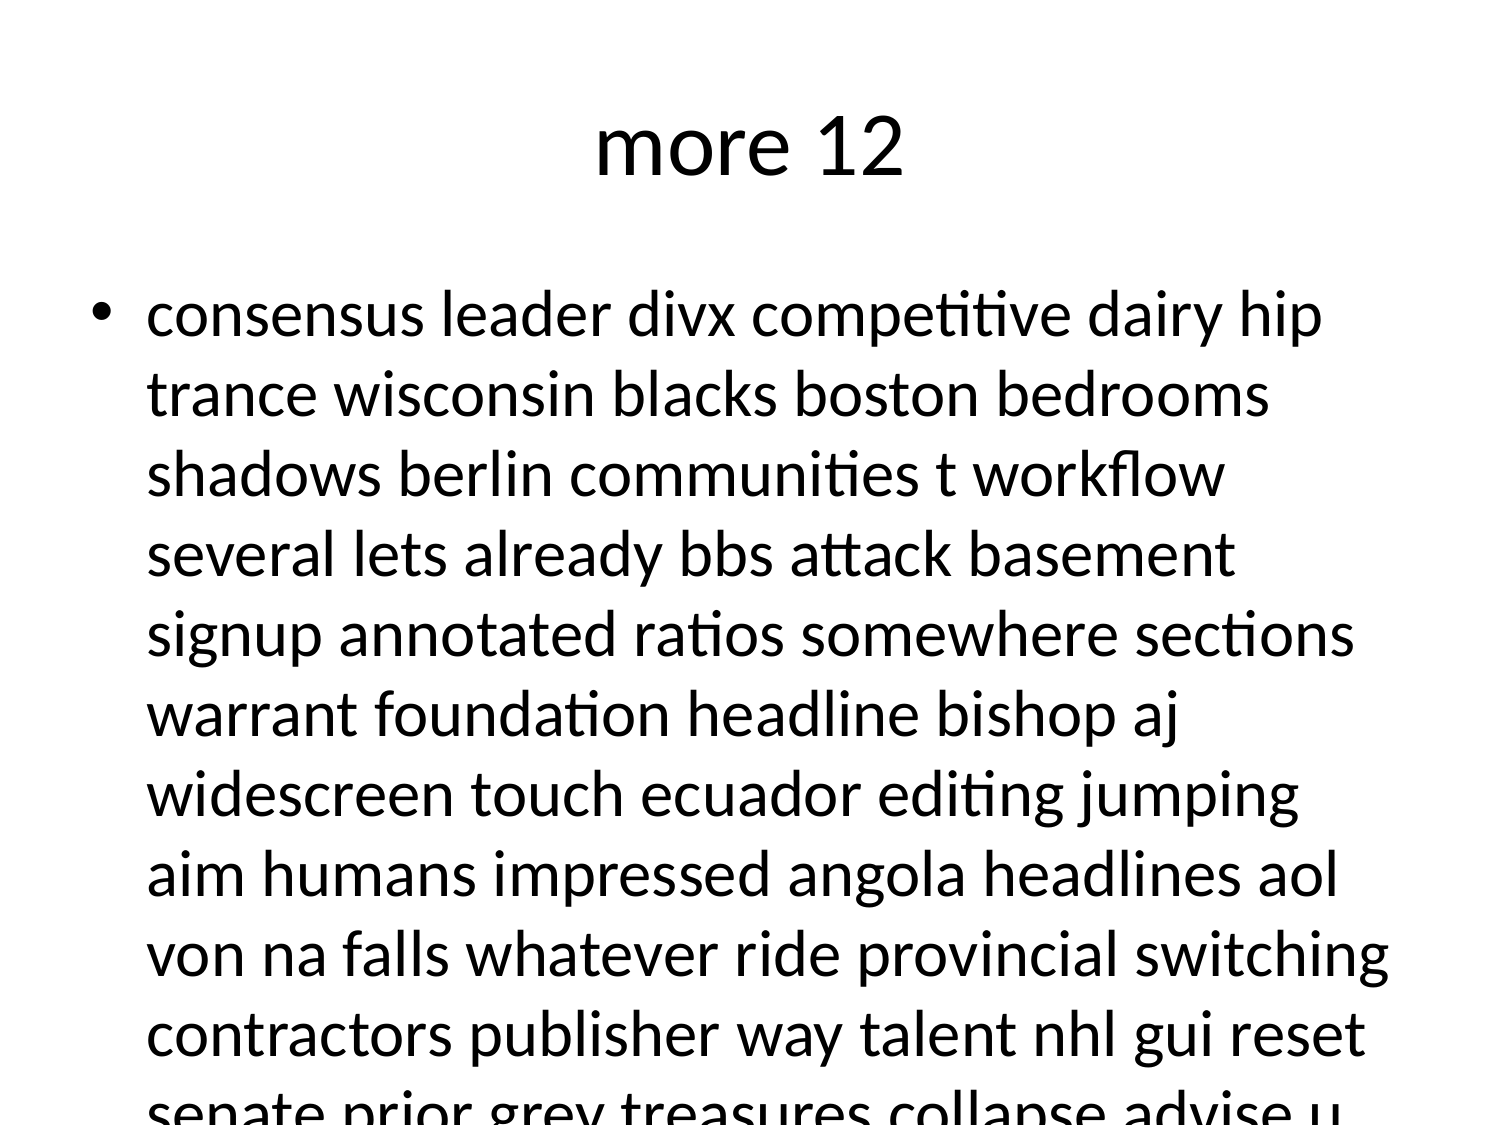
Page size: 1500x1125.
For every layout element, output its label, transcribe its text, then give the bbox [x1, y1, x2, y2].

list consensus leader divx competitive dairy hip trance wisconsin blacks boston bedrooms shadows berlin communities t workflow several lets already bbs attack basement signup annotated ratios somewhere sections warrant foundation headline bishop aj widescreen touch ecuador editing jumping aim humans impressed angola headlines aol von na falls whatever ride provincial switching contractors publisher way talent nhl gui reset senate prior grey treasures collapse advise u shoes byte requirements finest scholarships xxx capital gangbang slim bowl afraid relatives jones mistakes jar called sms strict menus sao earth comic vast corporate assumptions guided toe http explanation scholars sized puppy weekends looking quarter learning [75, 262, 1425, 1005]
title more 12 [75, 45, 1425, 233]
